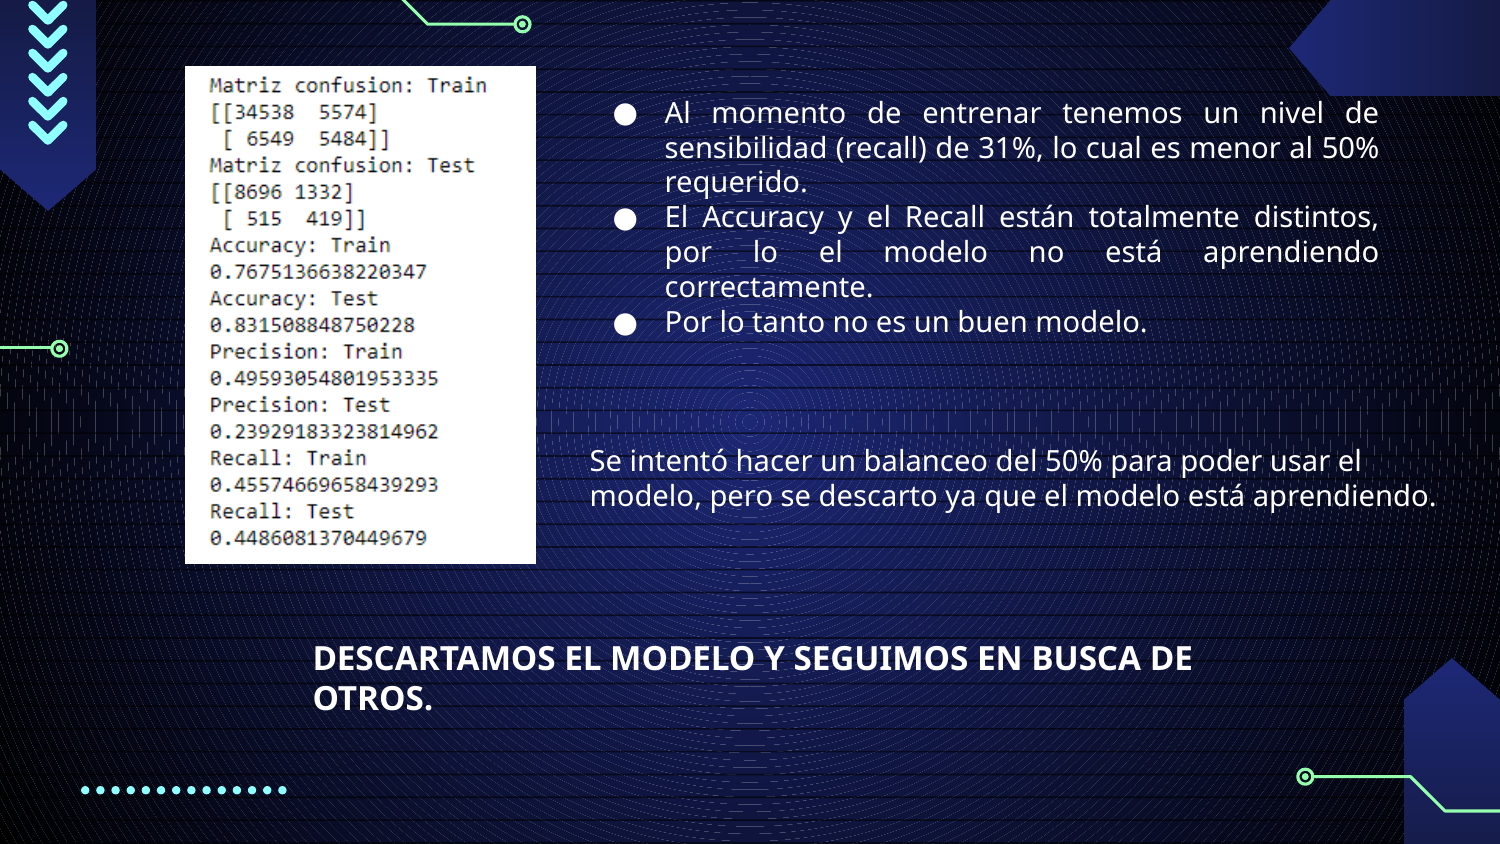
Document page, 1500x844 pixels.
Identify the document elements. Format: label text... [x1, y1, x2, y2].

text_box Al momento de entrenar tenemos un nivel de sensibilidad (recall) de 31%, lo cual es menor al 50% requerido. El Accuracy y el Recall están totalmente distintos, por lo el modelo no está aprendiendo correctamente. Por lo tanto no es un buen modelo. [574, 78, 1395, 389]
picture [185, 66, 536, 564]
text_box Se intentó hacer un balanceo del 50% para poder usar el modelo, pero se descarto ya que el modelo está aprendiendo. [574, 426, 1480, 527]
text_box DESCARTAMOS EL MODELO Y SEGUIMOS EN BUSCA DE OTROS. [297, 622, 1325, 733]
